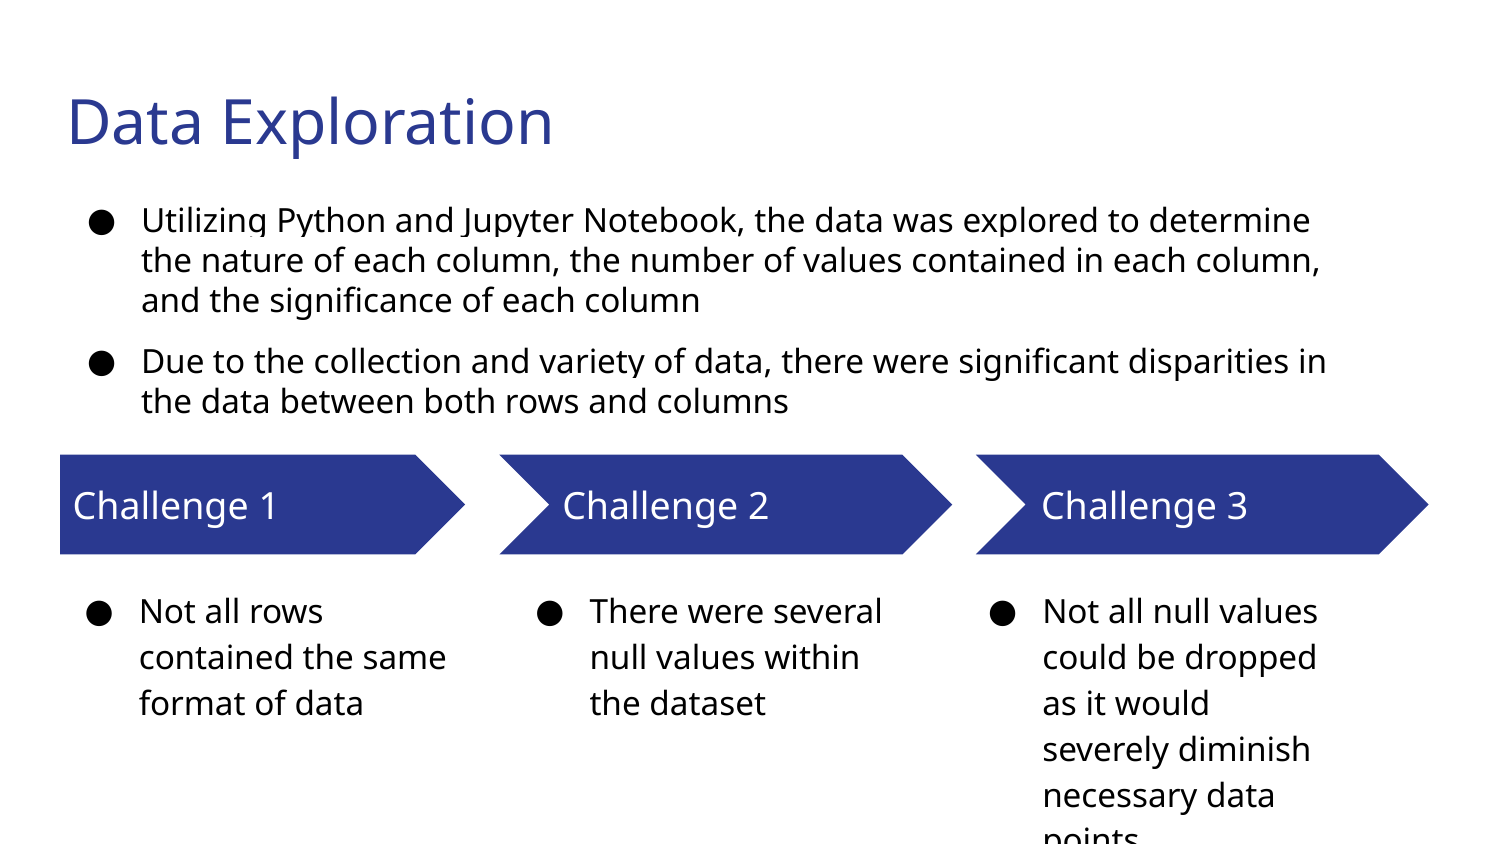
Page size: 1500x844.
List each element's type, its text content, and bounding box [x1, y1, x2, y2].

text_box Utilizing Python and Jupyter Notebook, the data was explored to determine the nature of each column, the number of values contained in each column, and the significance of each column Due to the collection and variety of data, there were significant disparities in the data between both rows and columns [51, 184, 1370, 435]
title Data Exploration [51, 67, 1449, 167]
list Challenge 2 [547, 478, 918, 531]
list Challenge 3 [1025, 478, 1397, 531]
text_box [975, 454, 1429, 555]
list Not all null values could be dropped as it would severely diminish necessary data points [952, 569, 1358, 844]
text_box [60, 454, 466, 555]
list Challenge 1 [57, 478, 428, 531]
list Not all rows contained the same format of data [48, 569, 474, 844]
list There were several null values within the dataset [499, 569, 905, 844]
text_box [499, 454, 953, 555]
